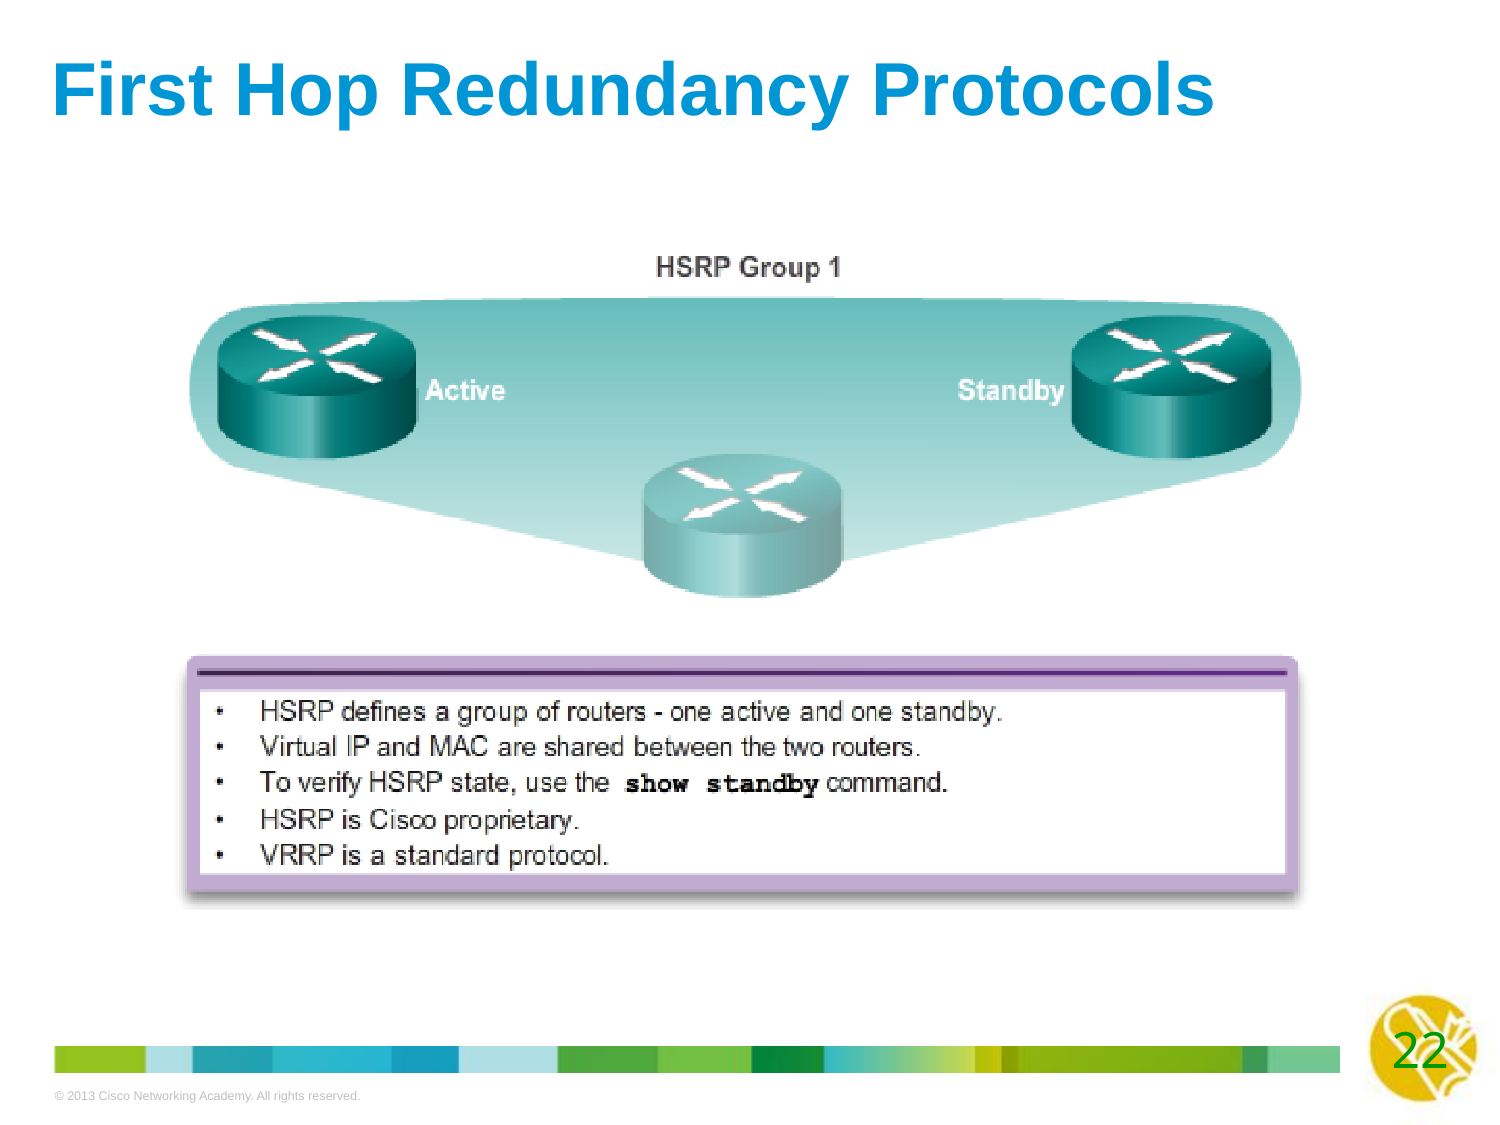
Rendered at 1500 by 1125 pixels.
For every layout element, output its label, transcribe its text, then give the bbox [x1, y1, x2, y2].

picture [167, 238, 1317, 911]
title First Hop Redundancy Protocols [37, 24, 1447, 138]
picture [54, 970, 1500, 1125]
